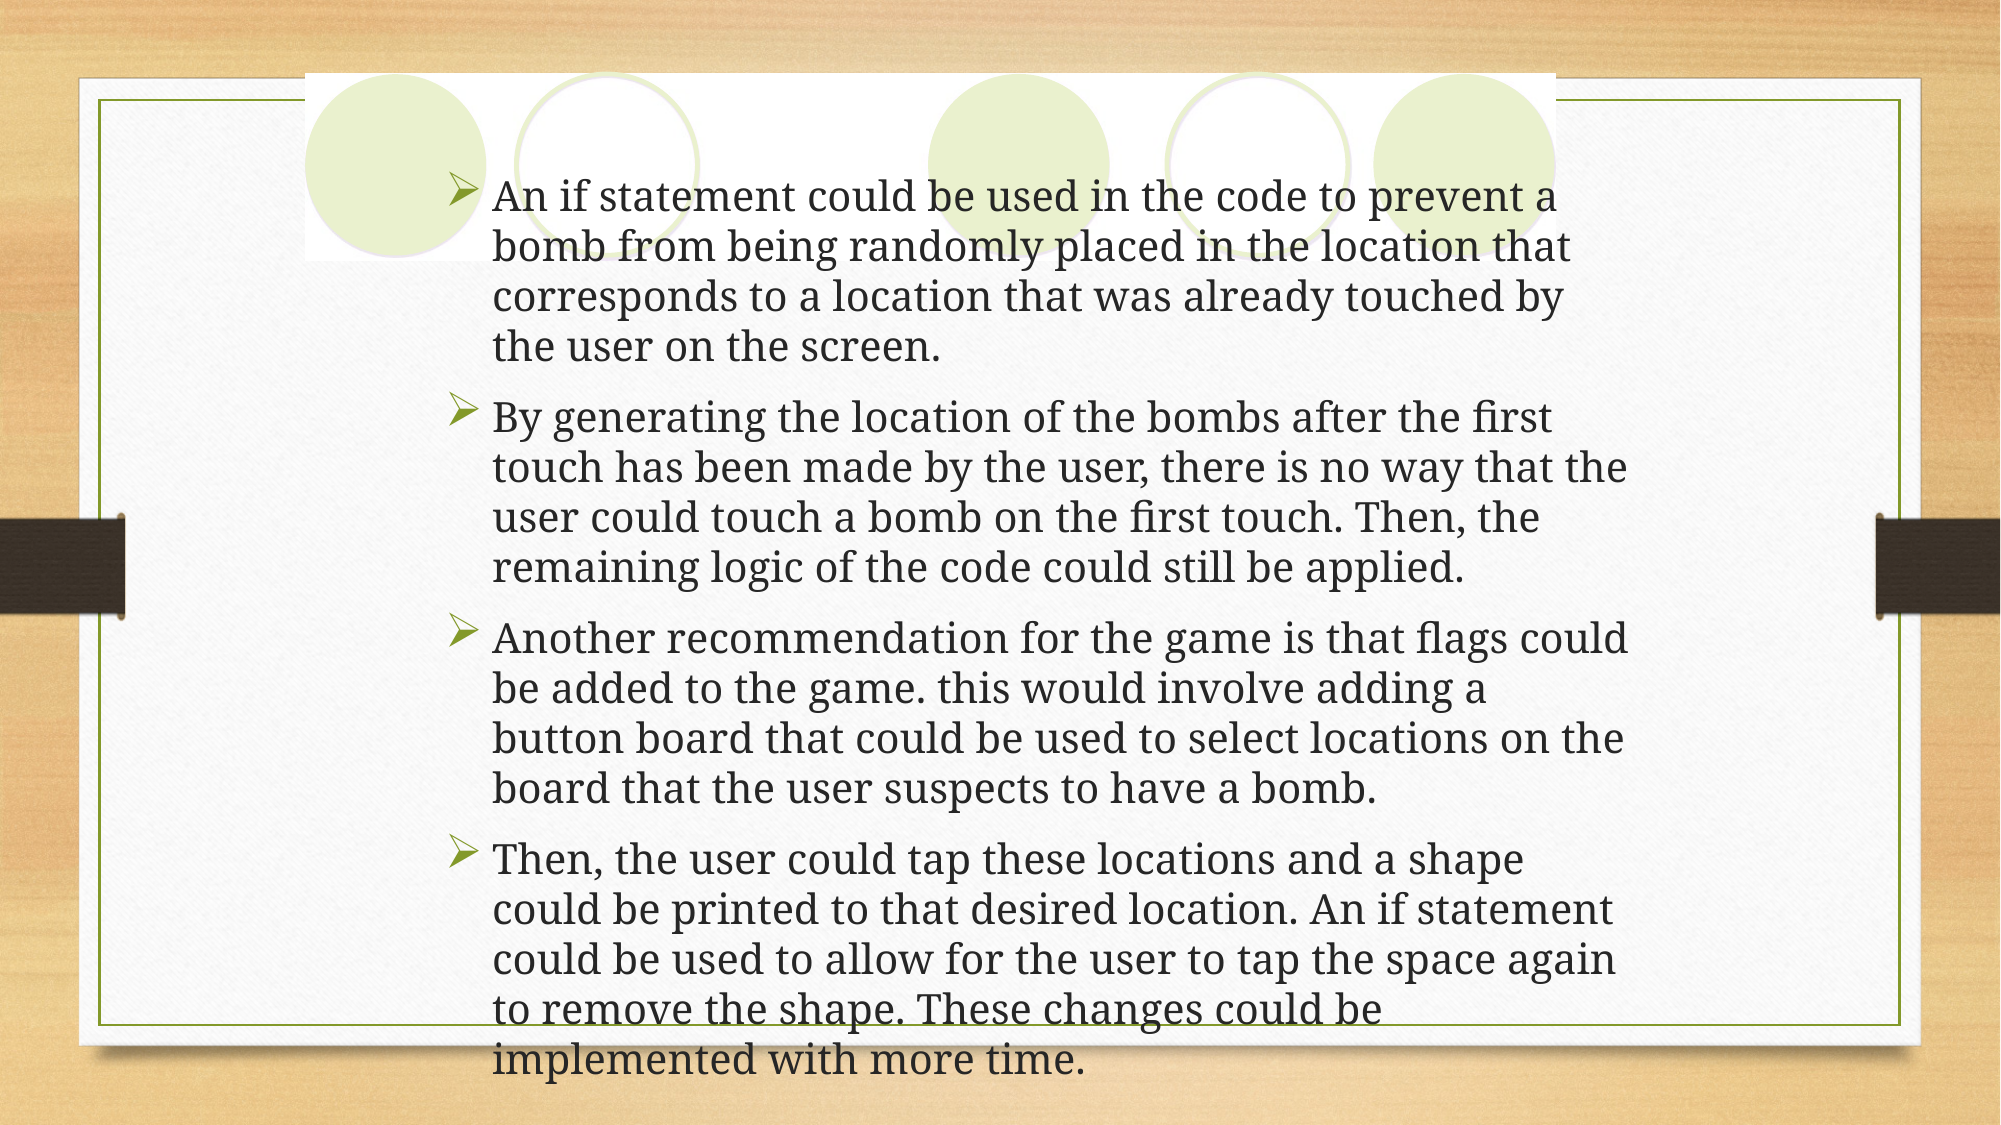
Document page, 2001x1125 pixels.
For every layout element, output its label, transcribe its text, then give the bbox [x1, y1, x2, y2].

list An if statement could be used in the code to prevent a bomb from being randomly placed in the location that corresponds to a location that was already touched by the user on the screen. By generating the location of the bombs after the first touch has been made by the user, there is no way that the user could touch a bomb on the first touch. Then, the remaining logic of the code could still be applied. Another recommendation for the game is that flags could be added to the game. this would involve adding a button board that could be used to select locations on the board that the user suspects to have a bomb. Then, the user could tap these locations and a shape could be printed to that desired location. An if statement could be used to allow for the user to tap the space again to remove the shape. These changes could be implemented with more time. [355, 162, 1645, 963]
picture [0, 0, 2001, 1125]
